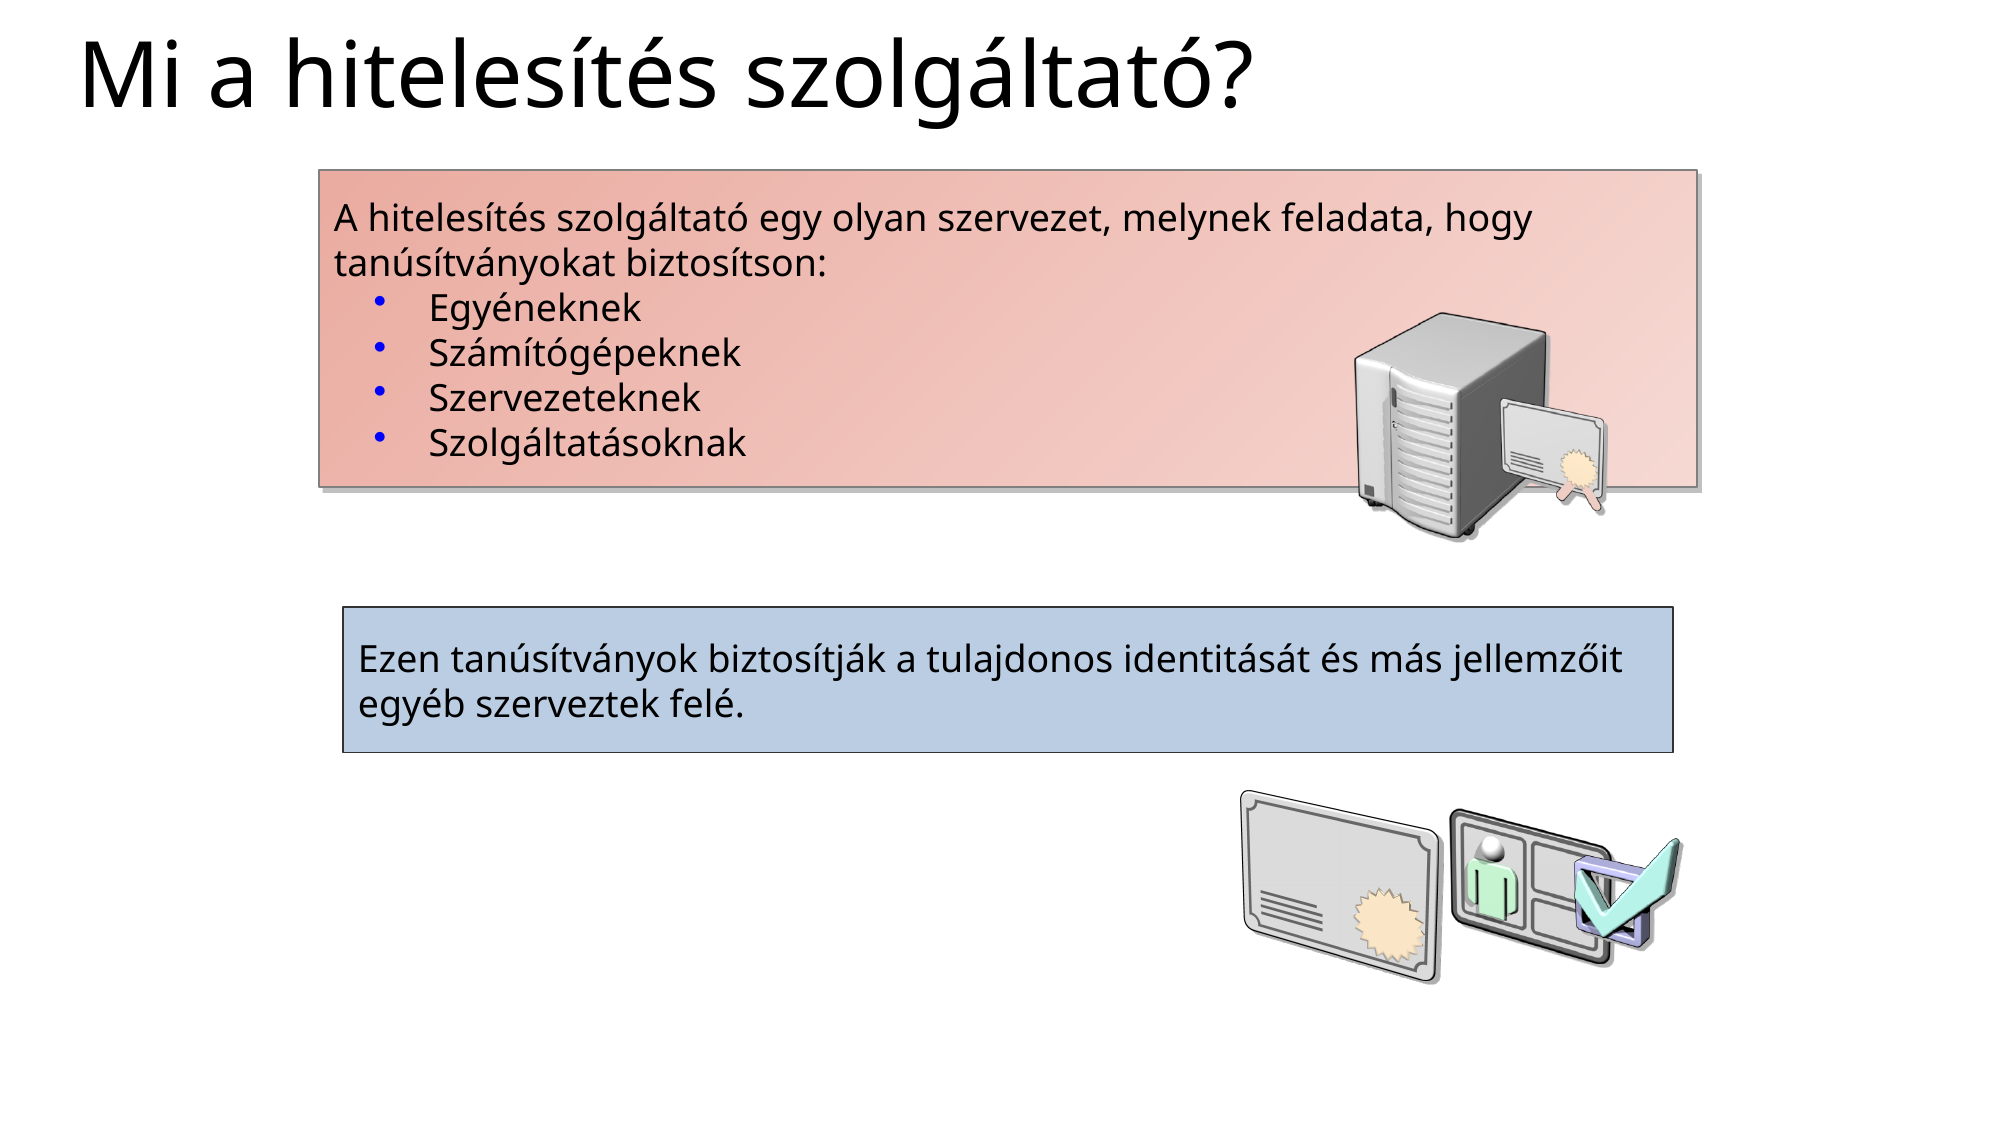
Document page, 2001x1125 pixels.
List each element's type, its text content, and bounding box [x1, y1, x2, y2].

text_box Ezen tanúsítványok biztosítják a tulajdonos identitását és más jellemzőit egyéb szerveztek felé. [343, 606, 1673, 753]
title Mi a hitelesítés szolgáltató? [62, 29, 1953, 205]
text_box A hitelesítés szolgáltató egy olyan szervezet, melynek feladata, hogy tanúsítványokat biztosítson: Egyéneknek Számítógépeknek Szervezeteknek Szolgáltatásoknak [319, 170, 1697, 488]
picture [1353, 312, 1604, 539]
picture [1449, 808, 1681, 964]
picture [1240, 789, 1440, 981]
